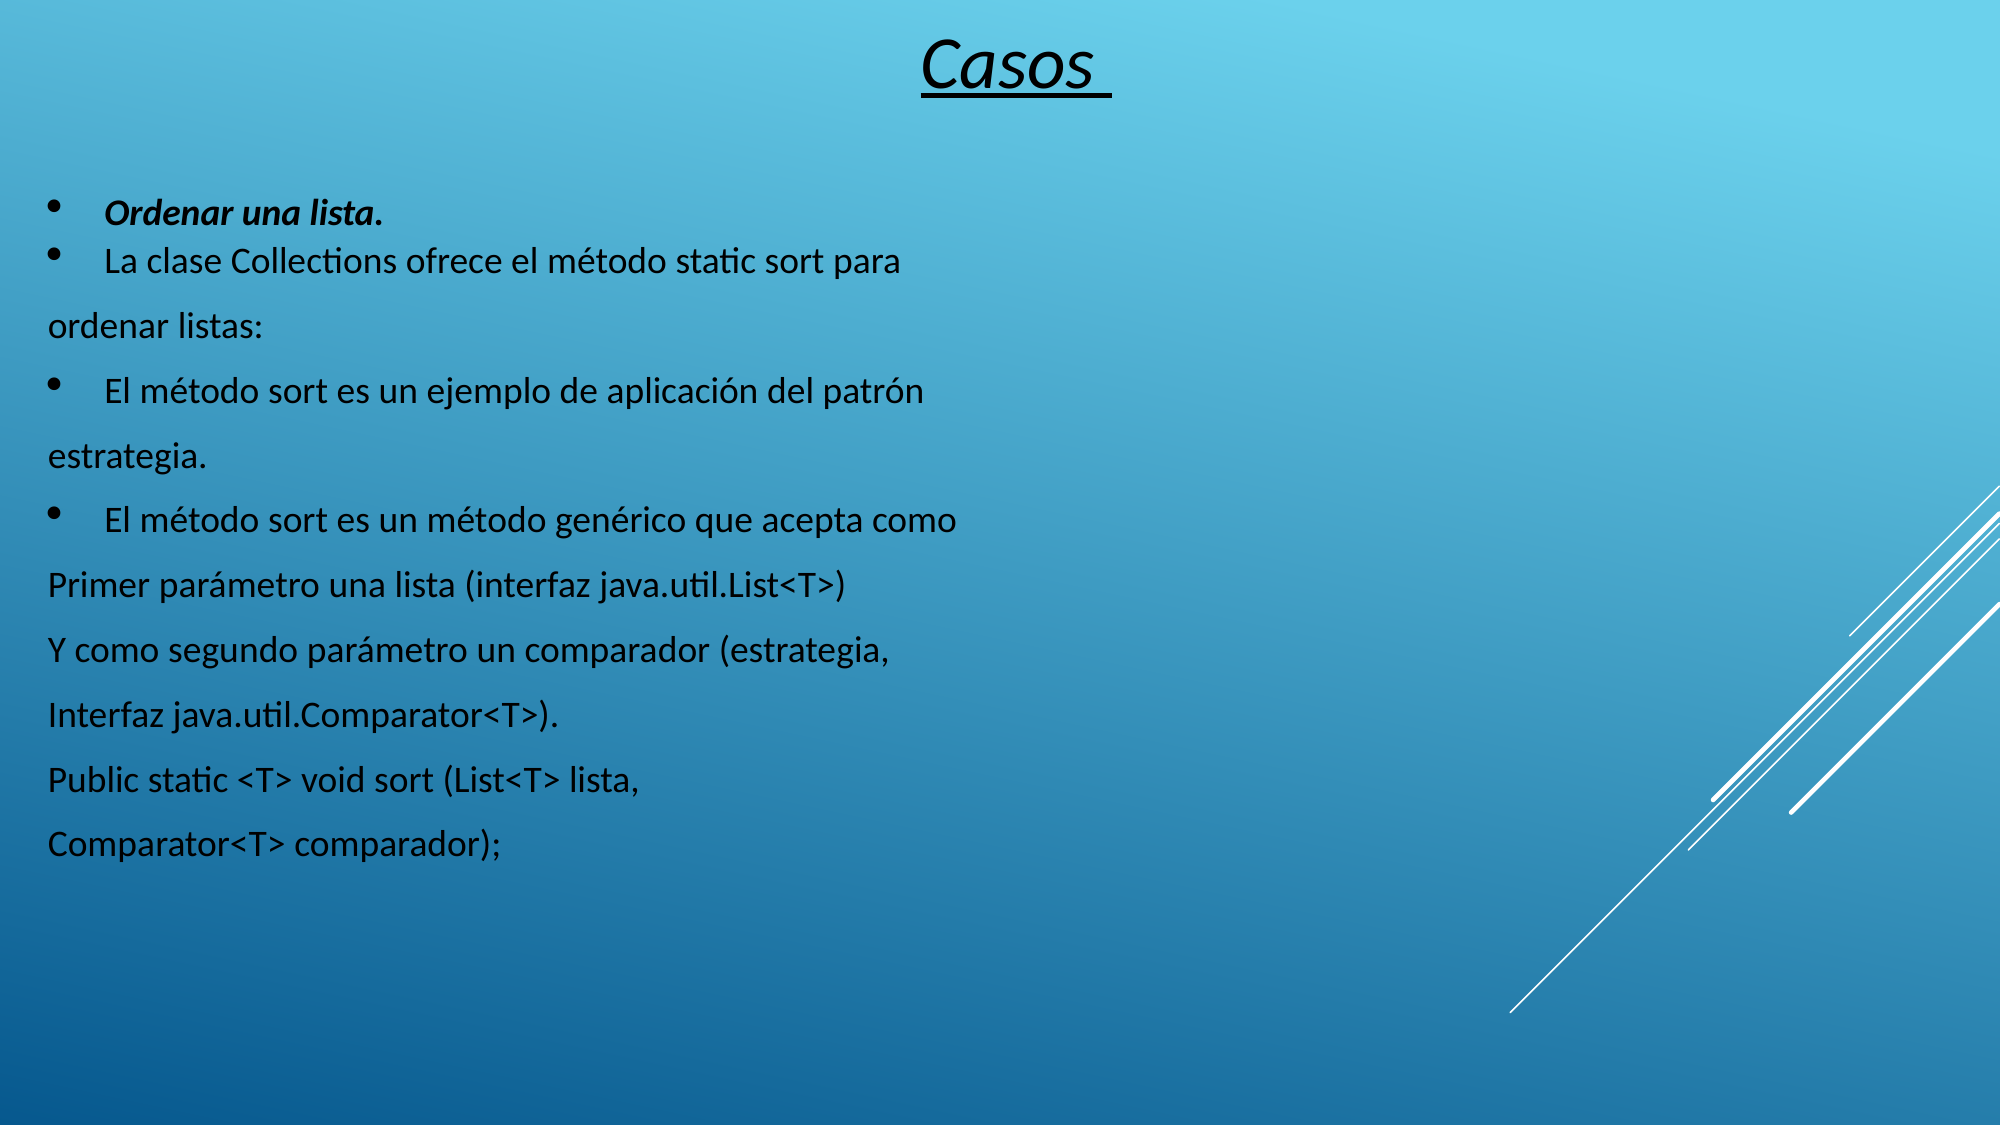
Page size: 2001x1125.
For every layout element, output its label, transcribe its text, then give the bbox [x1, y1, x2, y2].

text_box Casos Ordenar una lista. La clase Collections ofrece el método static sort para ordenar listas: El método sort es un ejemplo de aplicación del patrón estrategia. El método sort es un método genérico que acepta como Primer parámetro una lista (interfaz java.util.List<T>) Y como segundo parámetro un comparador (estrategia, Interfaz java.util.Comparator<T>). Public static <T> void sort (List<T> lista, Comparator<T> comparador); [33, 0, 2000, 937]
